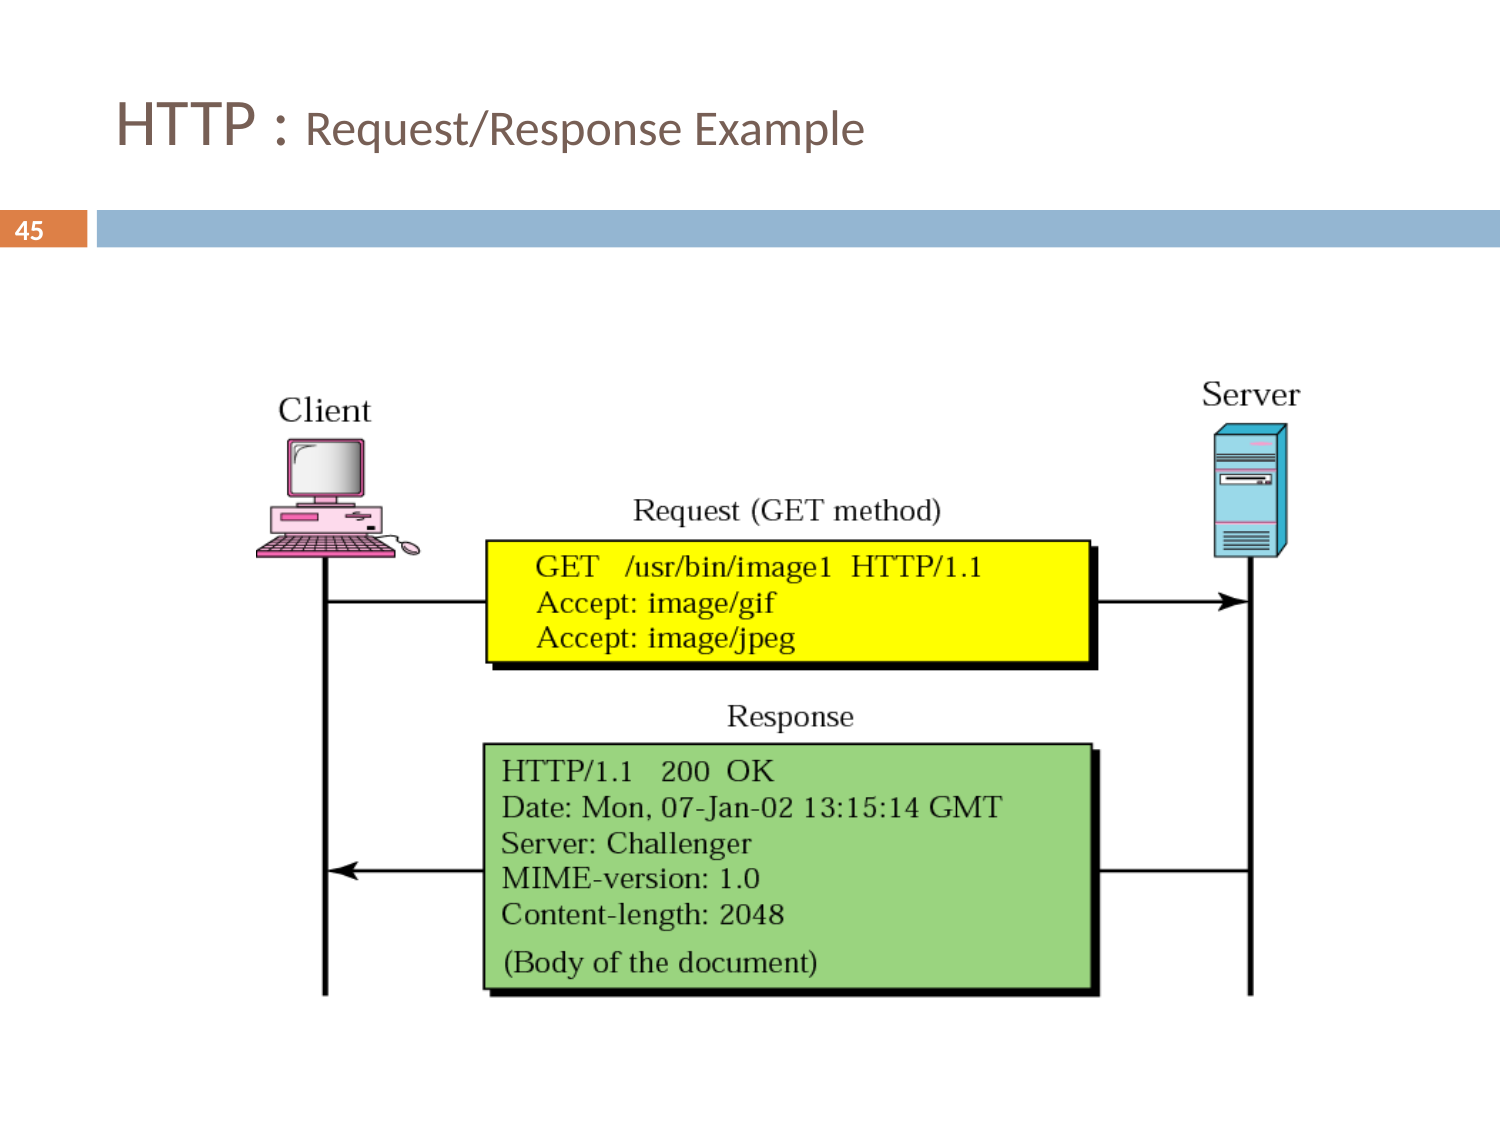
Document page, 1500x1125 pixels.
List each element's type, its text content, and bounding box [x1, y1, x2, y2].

picture [256, 375, 1302, 999]
text_box [75, 174, 1417, 1100]
text_box HTTP : Request/Response Example [100, 37, 1438, 200]
text_box <number> [0, 208, 75, 249]
